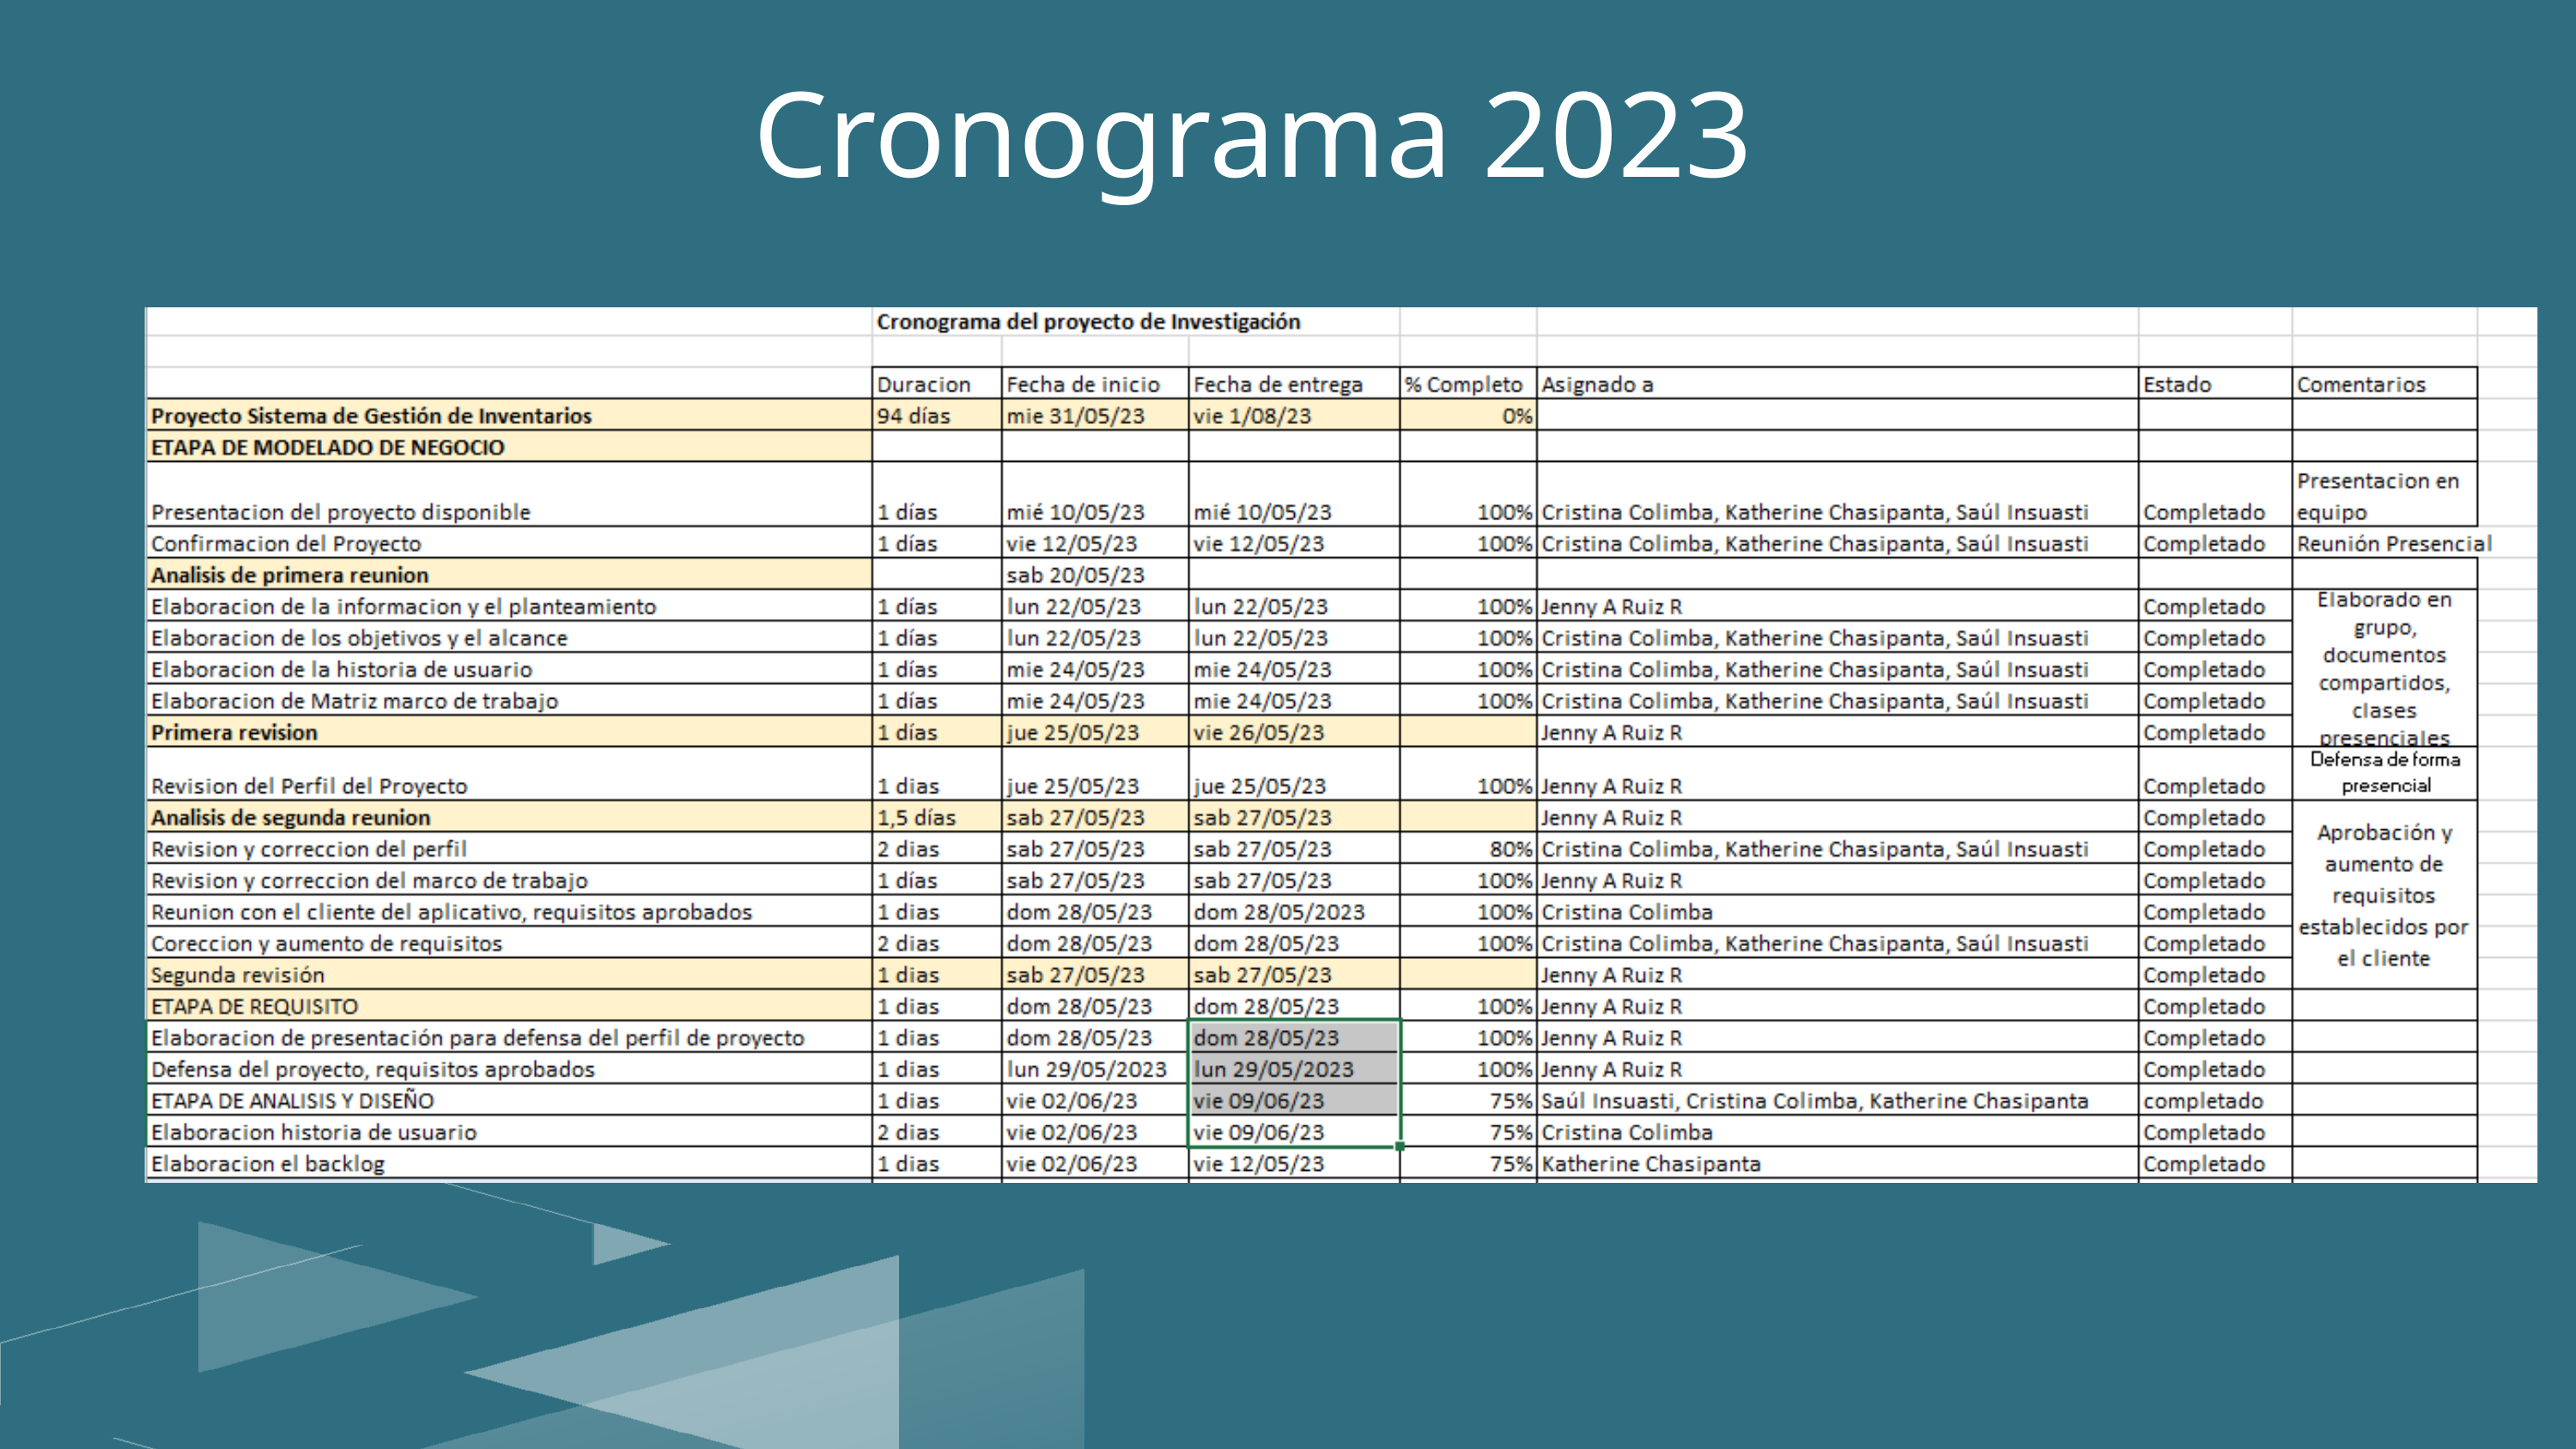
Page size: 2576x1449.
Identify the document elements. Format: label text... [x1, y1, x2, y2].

text_box Cronograma 2023 [447, 58, 2060, 201]
text_box [144, 307, 2538, 1183]
text_box [0, 1182, 1088, 1449]
